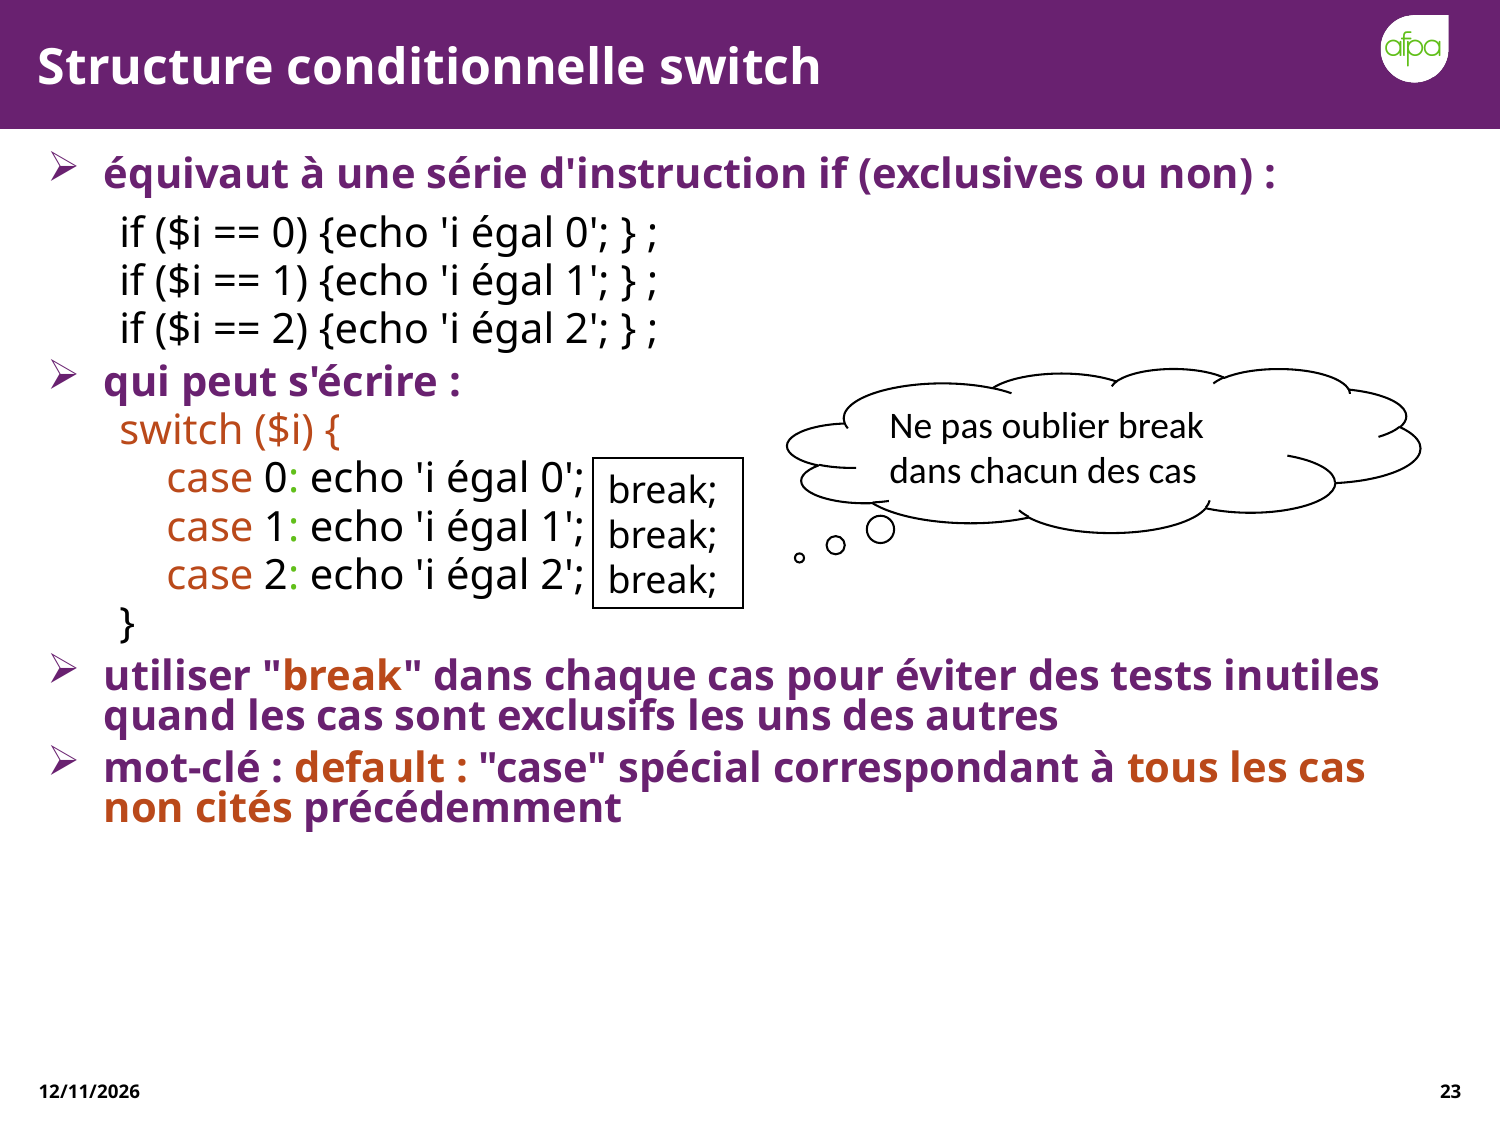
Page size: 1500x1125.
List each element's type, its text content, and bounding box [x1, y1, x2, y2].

text_box Ne pas oublier break dans chacun des cas [866, 515, 895, 544]
picture [1379, 2, 1461, 95]
text_box Ne pas oublier break dans chacun des cas [786, 368, 1421, 534]
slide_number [23, 1053, 200, 1114]
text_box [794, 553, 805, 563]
title Structure conditionnelle switch [2, 0, 1339, 129]
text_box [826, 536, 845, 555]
slide_number 23 [997, 1053, 1477, 1114]
text_box break; break; break; [592, 458, 743, 608]
text_box équivaut à une série d'instruction if (exclusives ou non) : if ($i == 0) {echo 'i égal 0'; } ; if ($i == 1) {echo 'i égal 1'; } ; if ($i == 2) {echo 'i égal 2'; } ; qui peut s'écrire : switch ($i) { case 0: echo 'i égal 0'; case 1: echo 'i égal 1'; case 2: echo 'i égal 2'; } utiliser "break" dans chaque cas pour éviter des tests inutiles quand les cas sont exclusifs les uns des autres mot-clé : default : "case" spécial correspondant à tous les cas non cités précédemment [29, 148, 1459, 1071]
